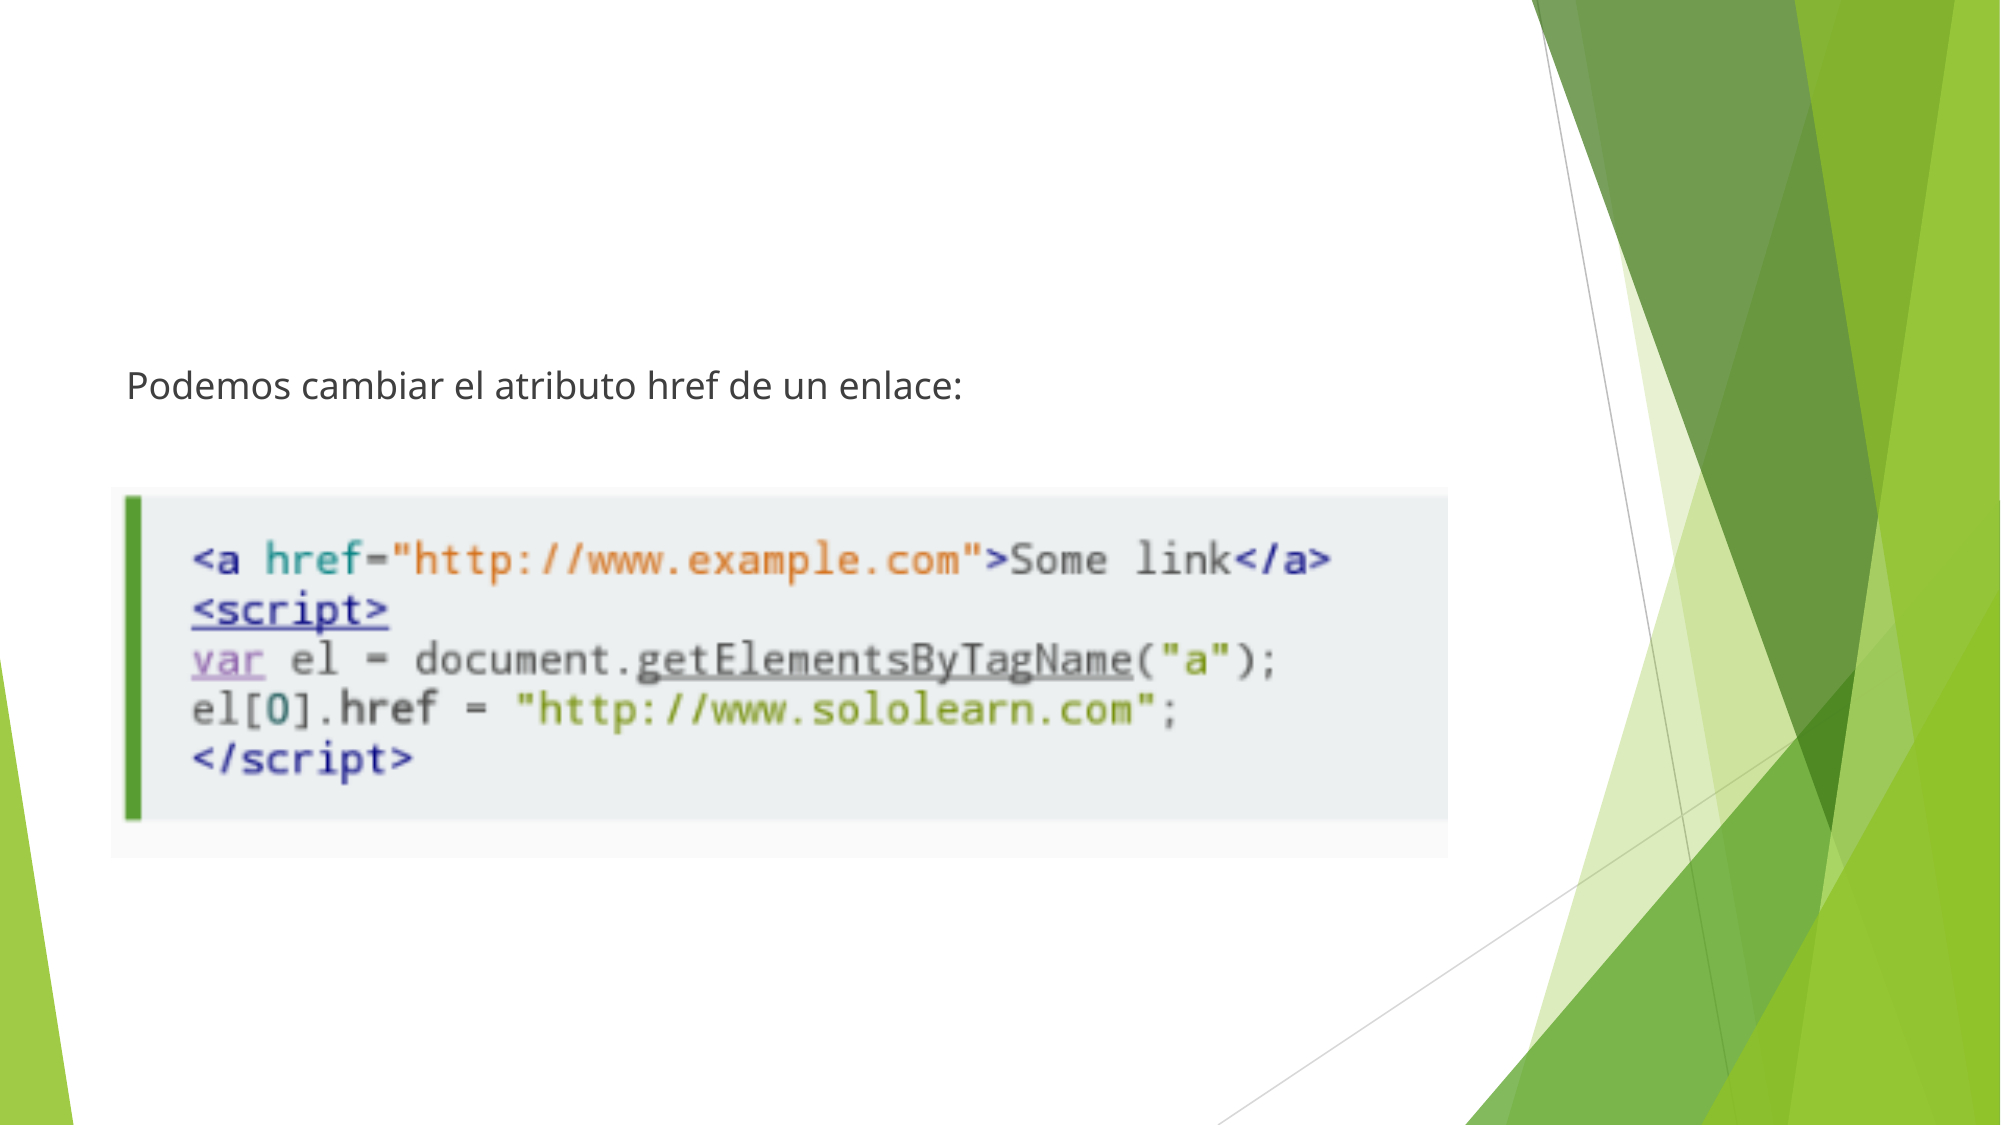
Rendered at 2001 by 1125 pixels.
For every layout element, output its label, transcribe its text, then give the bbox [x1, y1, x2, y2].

picture [110, 487, 1449, 858]
list Podemos cambiar el atributo href de un enlace: [111, 354, 1522, 992]
